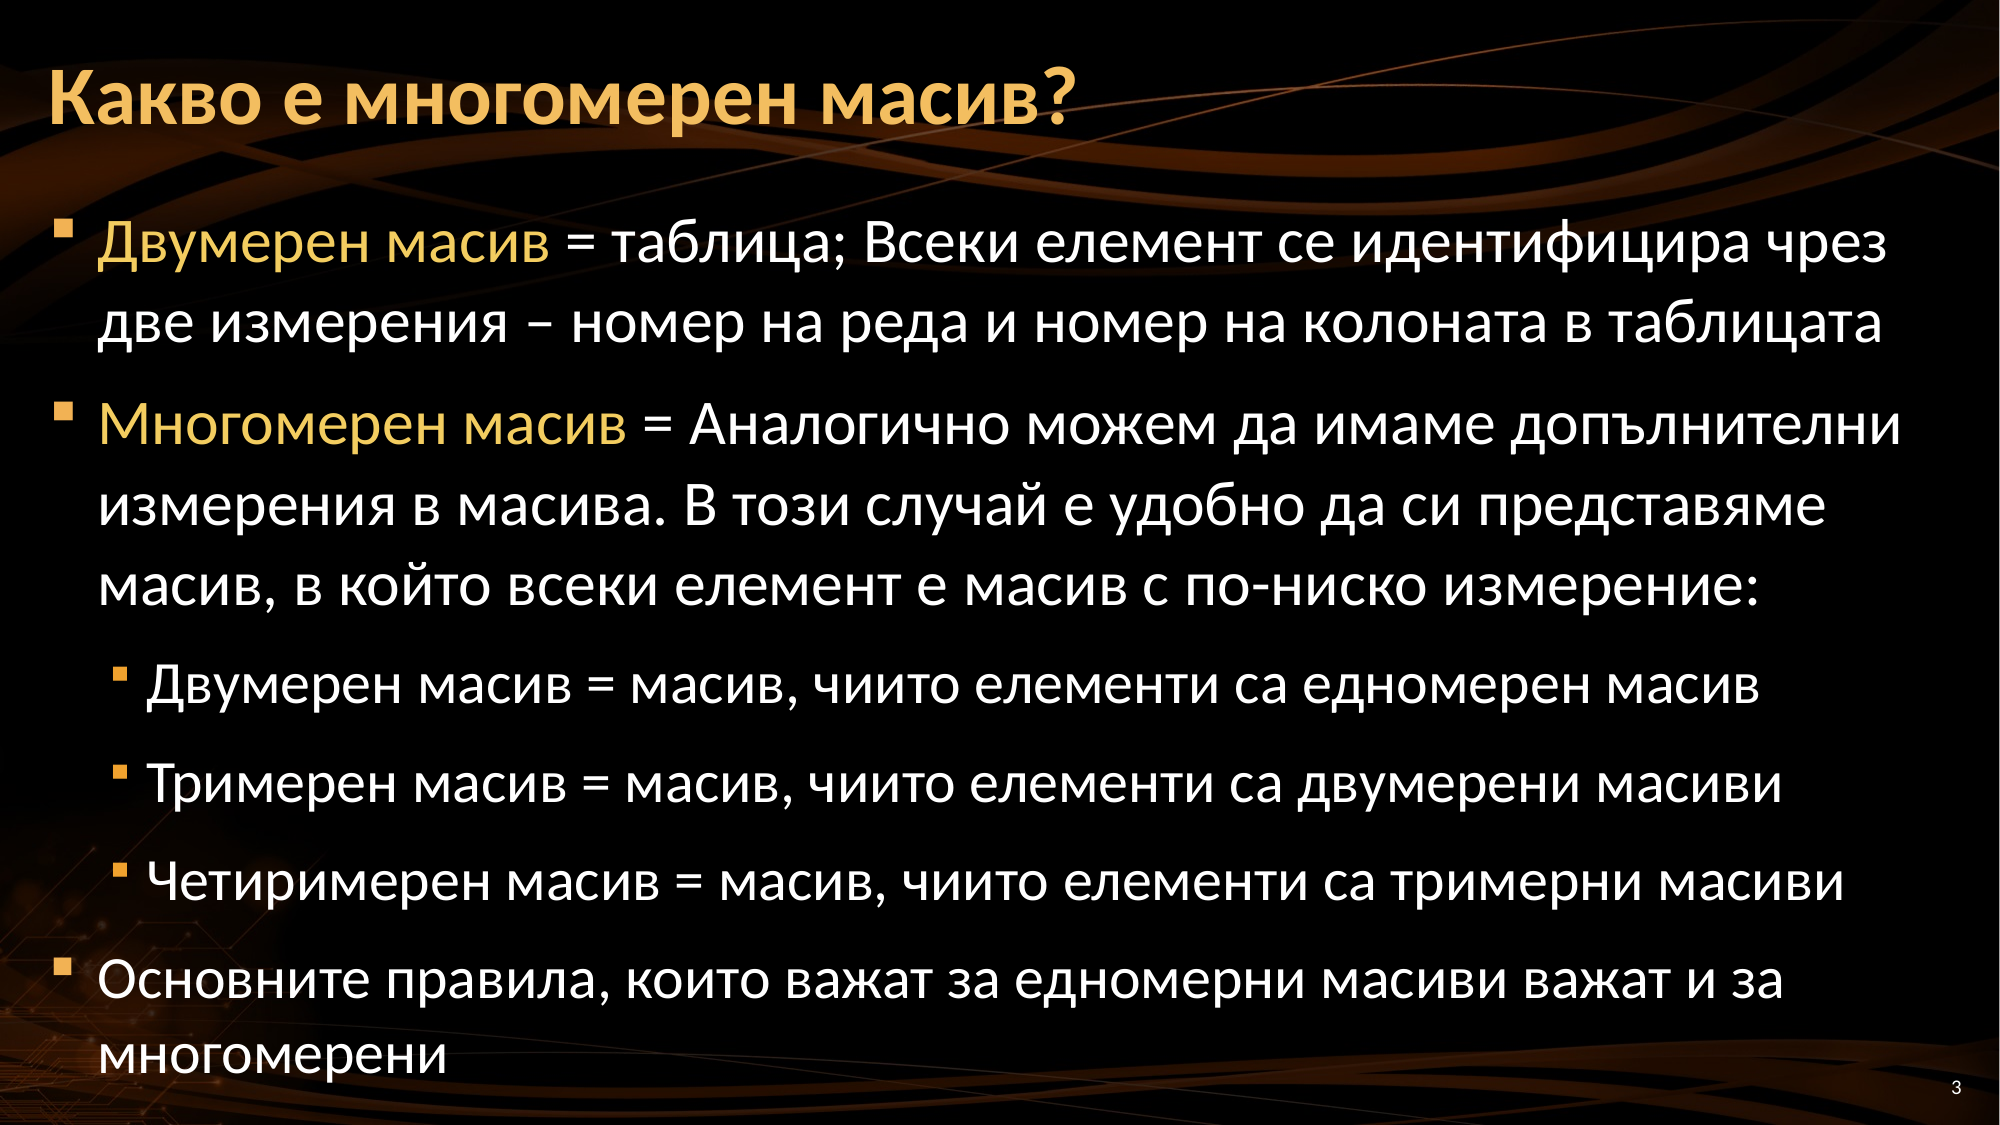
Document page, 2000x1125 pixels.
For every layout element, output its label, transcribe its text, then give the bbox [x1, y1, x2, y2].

picture [0, 0, 2000, 1125]
list Двумерен масив = таблица; Всеки елемент се идентифицира чрез две измерения – номер на реда и номер на колоната в таблицата Многомерен масив = Аналогично можем да имаме допълнителни измерения в масива. В този случай е удобно да си представяме масив, в който всеки елемент е масив с по-ниско измерение: Двумерен масив = масив, чиито елементи са едномерен масив Тримерен масив = масив, чиито елементи са двумерени масиви Четиримерен масив = масив, чиито елементи са тримерни масиви Основните правила, които важат за едномерни масиви важат и за многомерени [31, 188, 1968, 1103]
title Какво е многомерен масив? [30, 6, 1602, 189]
